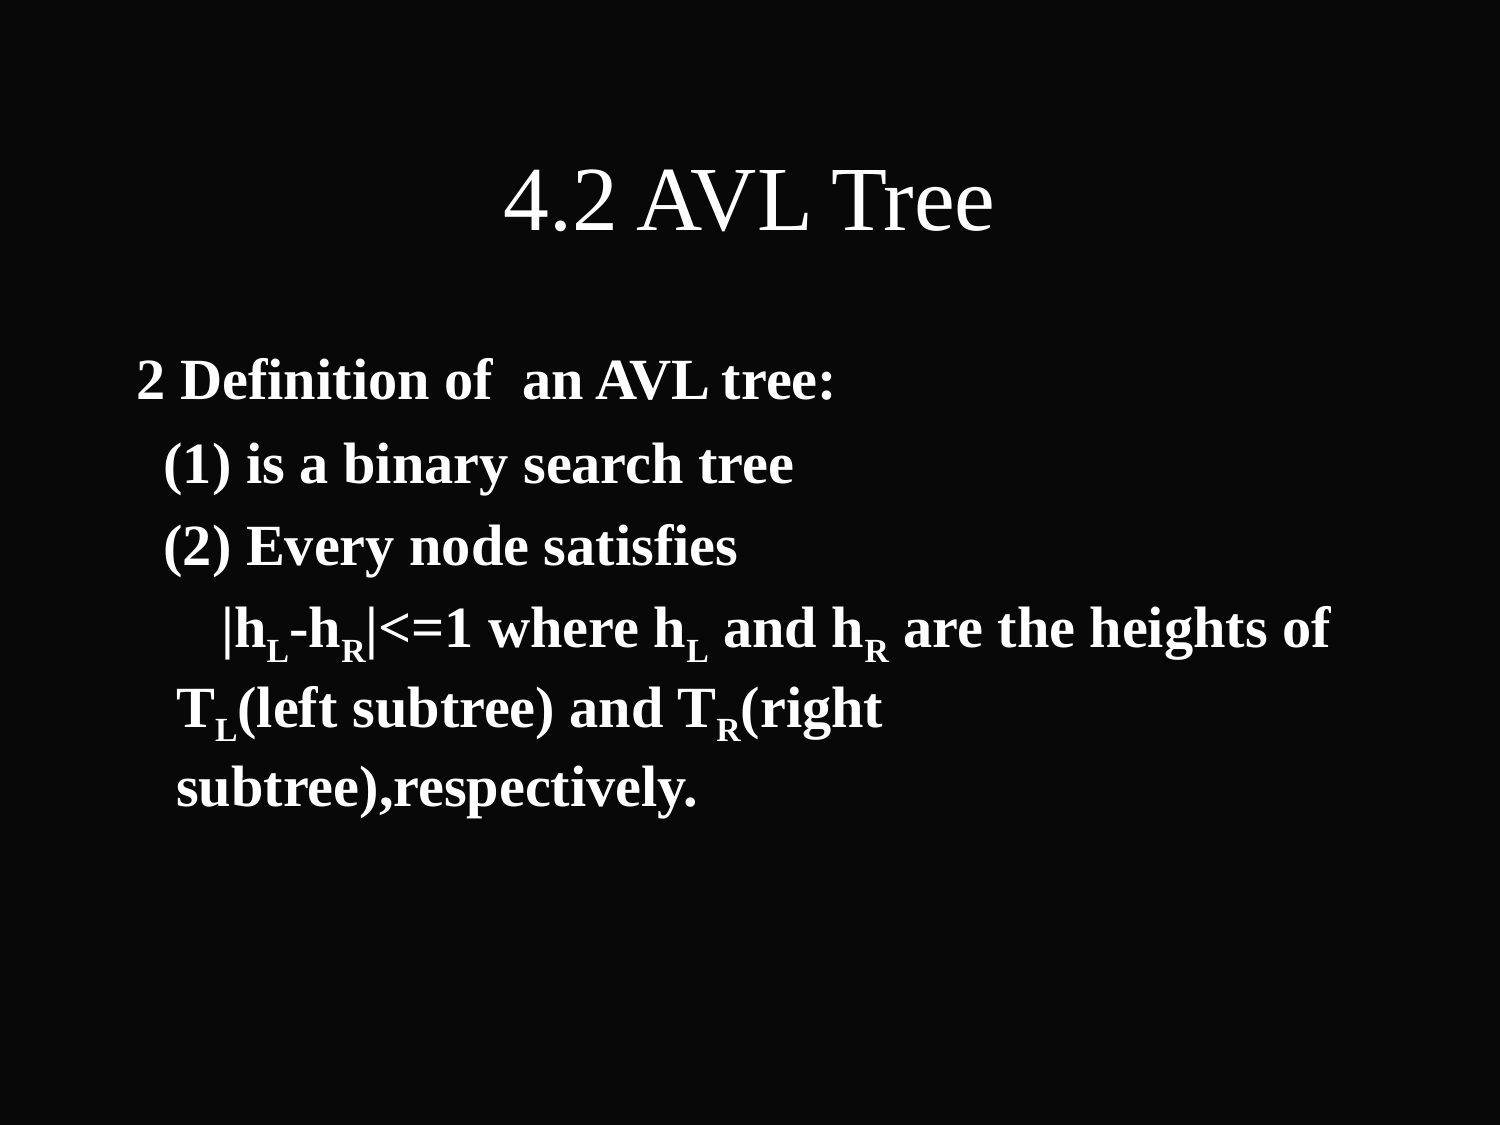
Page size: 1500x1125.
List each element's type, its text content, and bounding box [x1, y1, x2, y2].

list 2 Definition of an AVL tree: (1) is a binary search tree (2) Every node satisfies |hL-hR|<=1 where hL and hR are the heights of TL(left subtree) and TR(right subtree),respectively. [111, 324, 1388, 1001]
title 4.2 AVL Tree [111, 99, 1388, 288]
